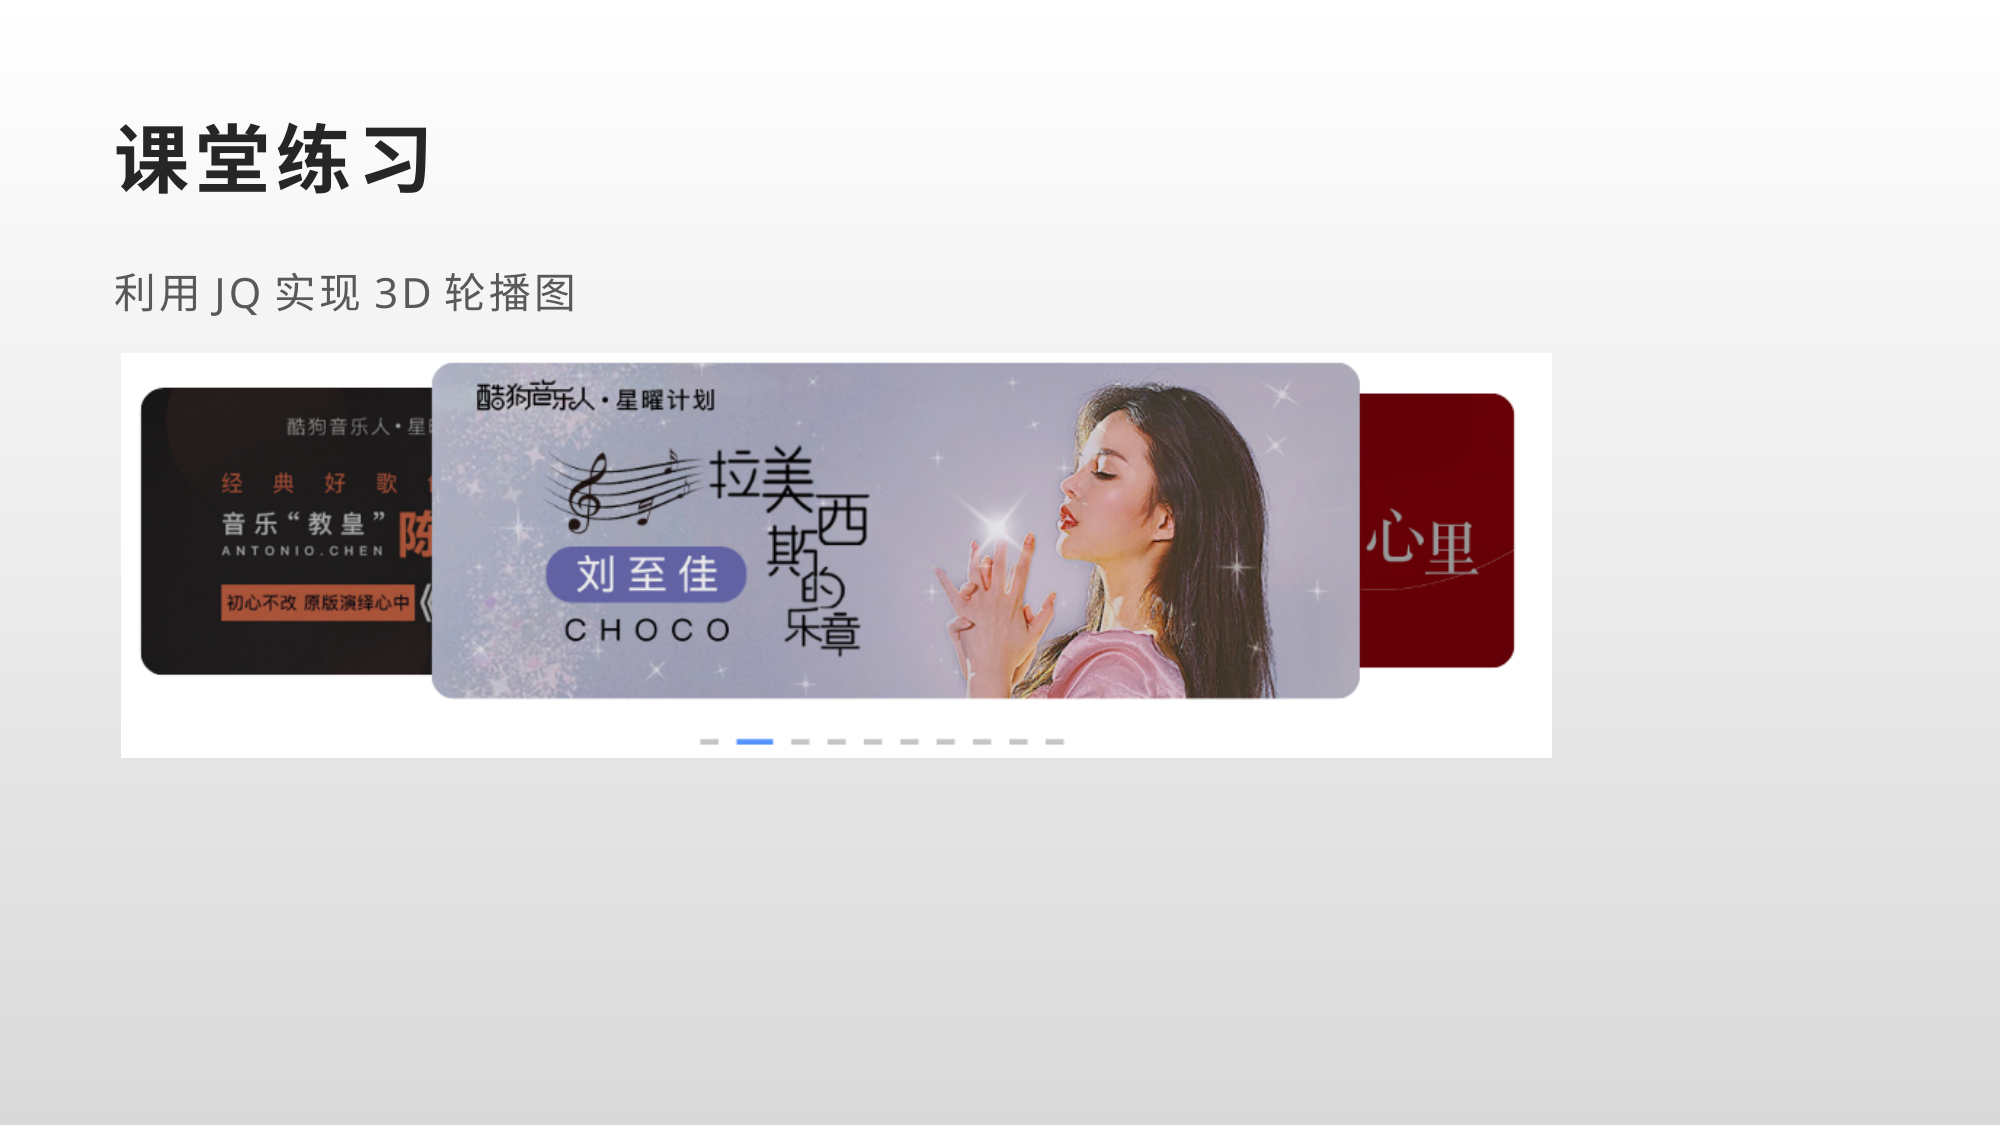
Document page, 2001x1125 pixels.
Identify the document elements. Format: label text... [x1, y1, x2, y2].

picture [121, 353, 1552, 758]
list 利用JQ实现3D轮播图 [99, 244, 1900, 1026]
title 课堂练习 [99, 99, 1900, 216]
